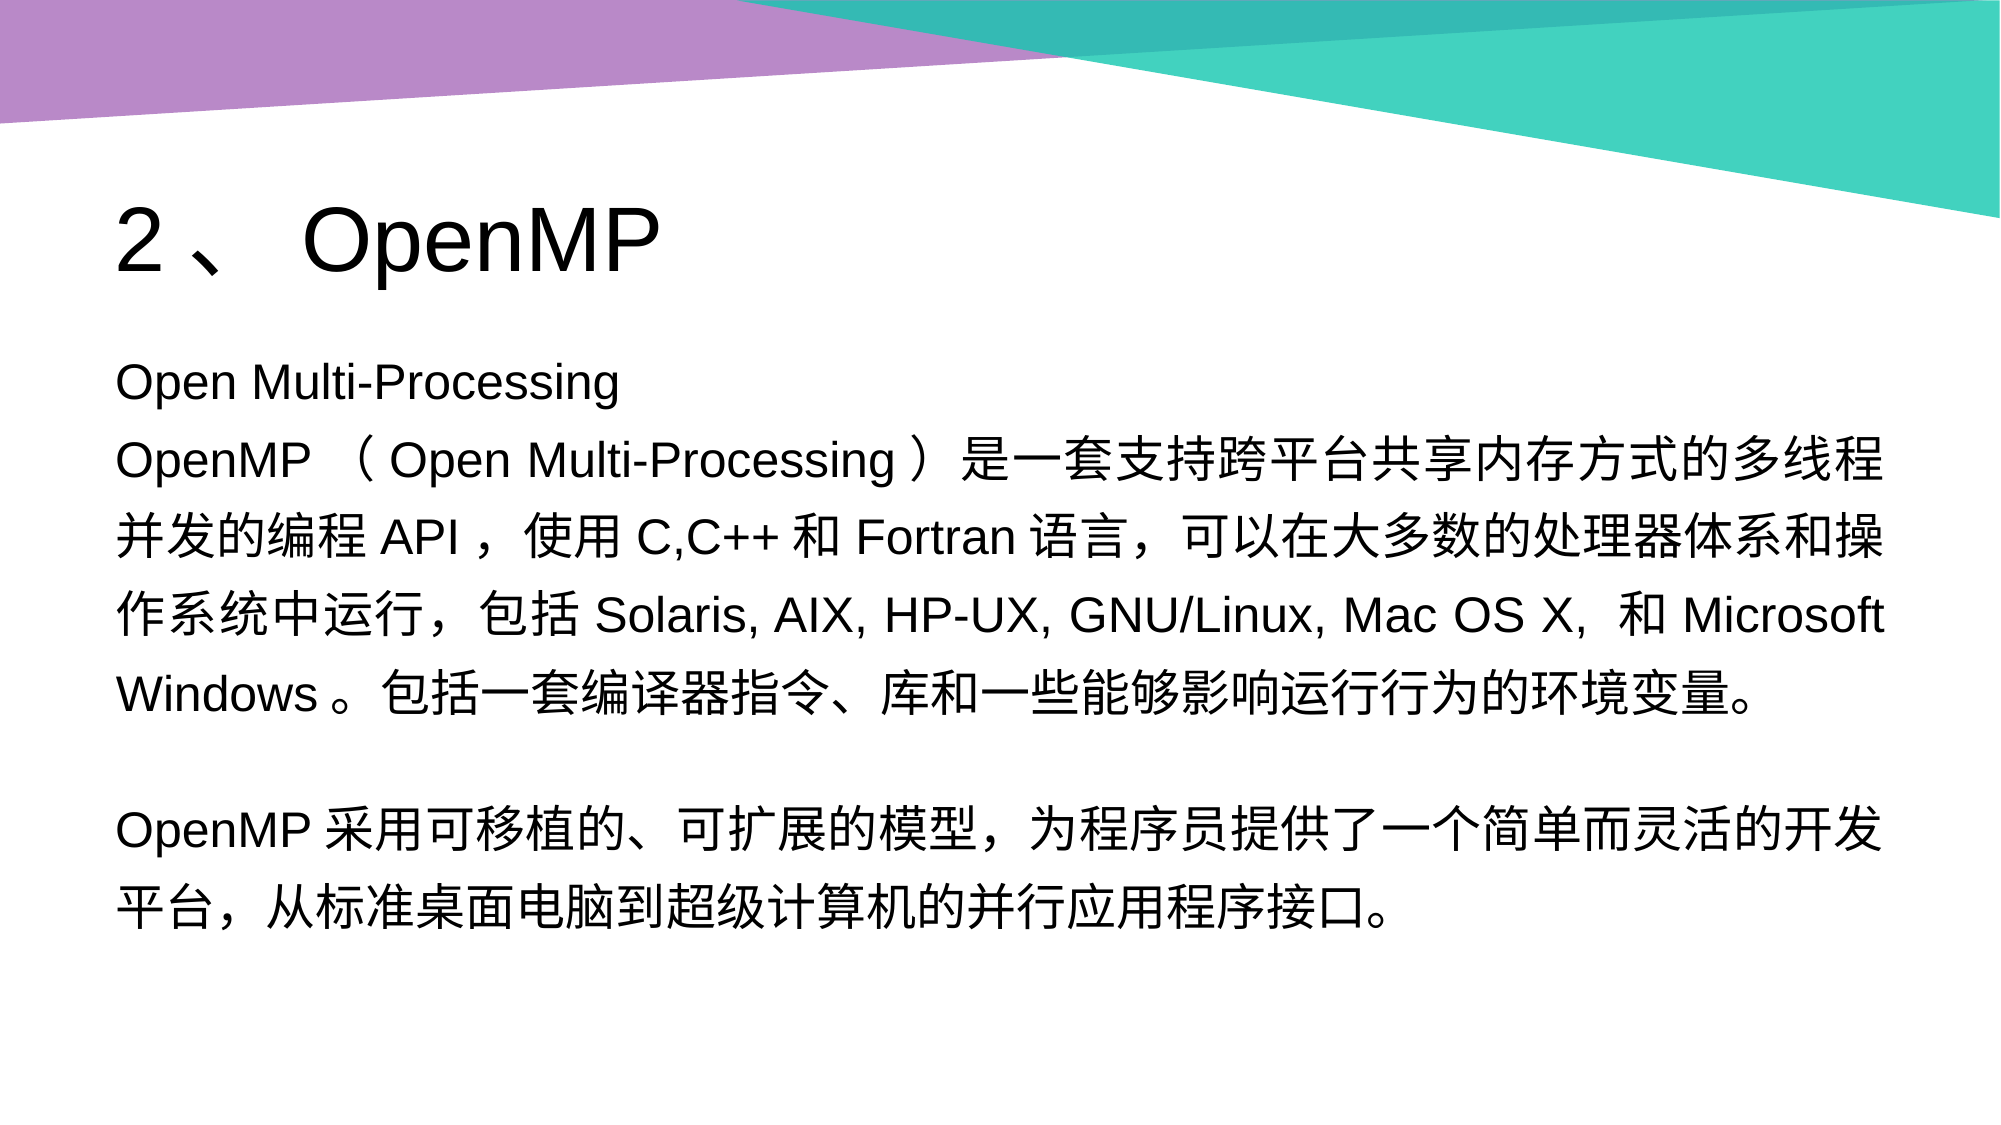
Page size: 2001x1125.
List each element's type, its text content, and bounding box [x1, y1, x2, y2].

text_box Open Multi-Processing OpenMP（Open Multi-Processing）是一套支持跨平台共享内存方式的多线程并发的编程API，使用C,C++和Fortran语言，可以在大多数的处理器体系和操作系统中运行，包括Solaris, AIX, HP-UX, GNU/Linux, Mac OS X, 和Microsoft Windows。包括一套编译器指令、库和一些能够影响运行行为的环境变量。 OpenMP采用可移植的、可扩展的模型，为程序员提供了一个简单而灵活的开发平台，从标准桌面电脑到超级计算机的并行应用程序接口。 [100, 323, 1900, 1059]
text_box 2、OpenMP [99, 172, 1900, 298]
